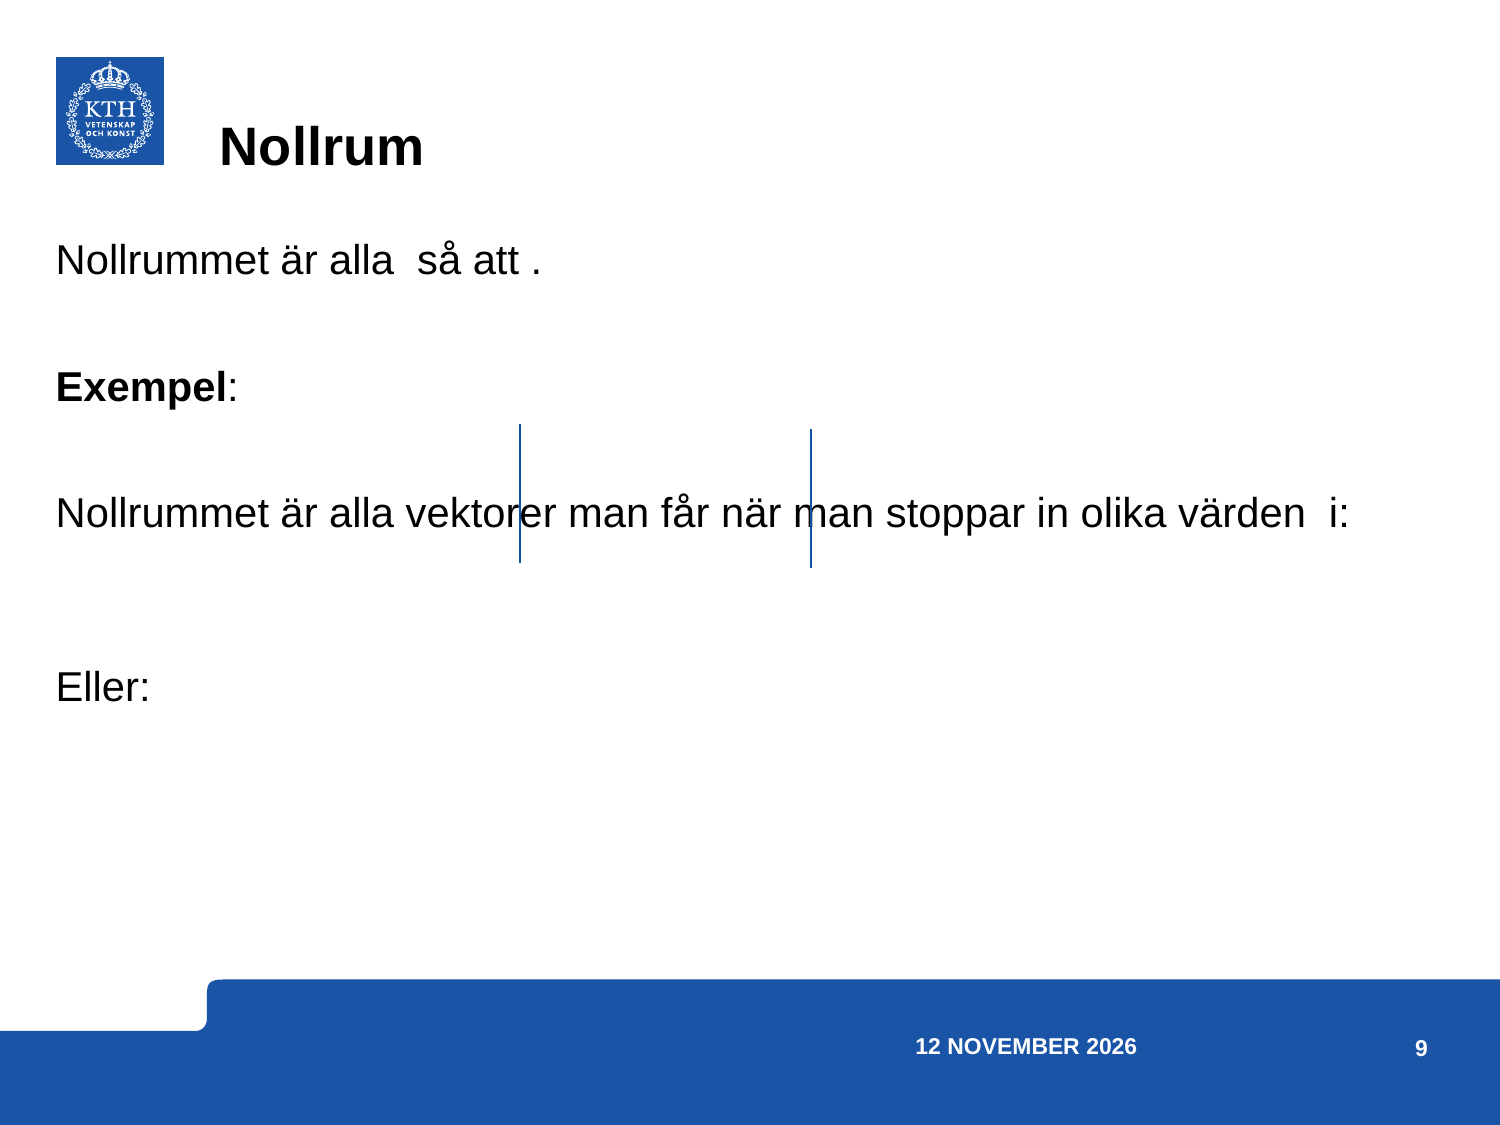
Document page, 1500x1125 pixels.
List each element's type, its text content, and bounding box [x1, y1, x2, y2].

title Nollrum [219, 66, 1358, 176]
slide_number 9 [1340, 1033, 1428, 1094]
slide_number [915, 1031, 1266, 1092]
